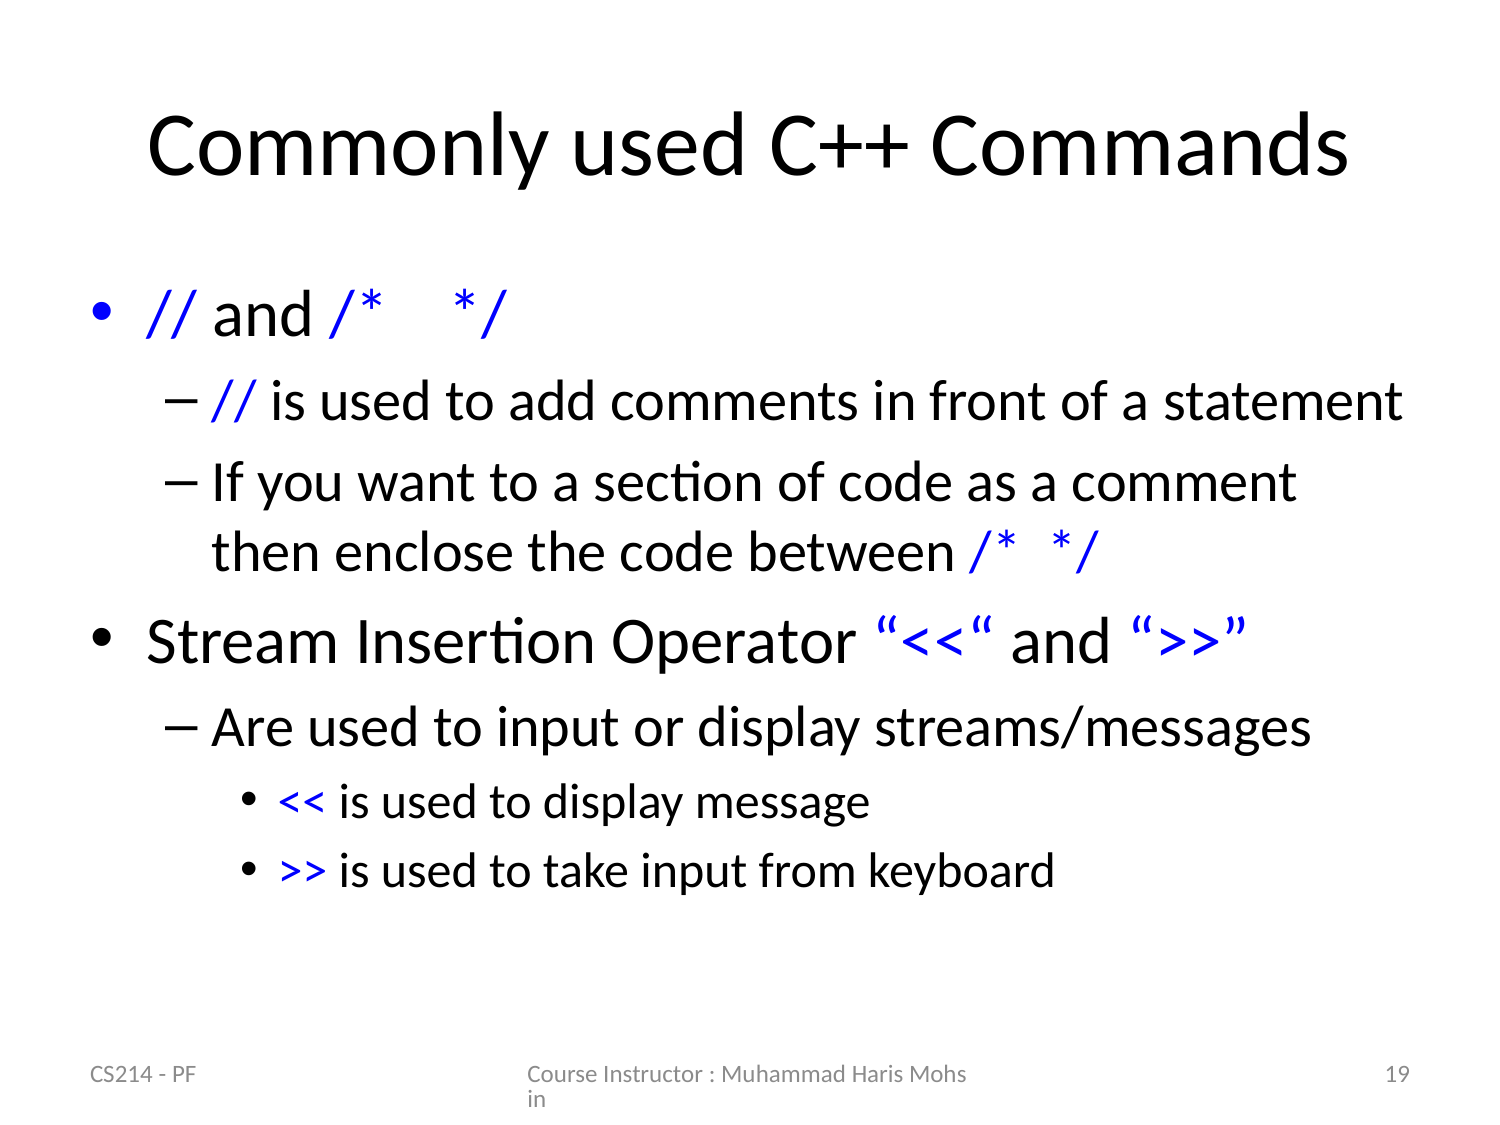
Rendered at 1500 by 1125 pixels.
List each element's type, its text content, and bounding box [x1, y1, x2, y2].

slide_number 19 [1074, 1042, 1425, 1103]
list // and /* */ // is used to add comments in front of a statement If you want to a section of code as a comment then enclose the code between /* */ Stream Insertion Operator “<<“ and “>>” Are used to input or display streams/messages << is used to display message >> is used to take input from keyboard [75, 262, 1425, 1005]
title Commonly used C++ Commands [75, 45, 1425, 233]
slide_number CS214 - PF [75, 1042, 425, 1103]
footer Course Instructor : Muhammad Haris Mohsin [512, 1042, 988, 1103]
